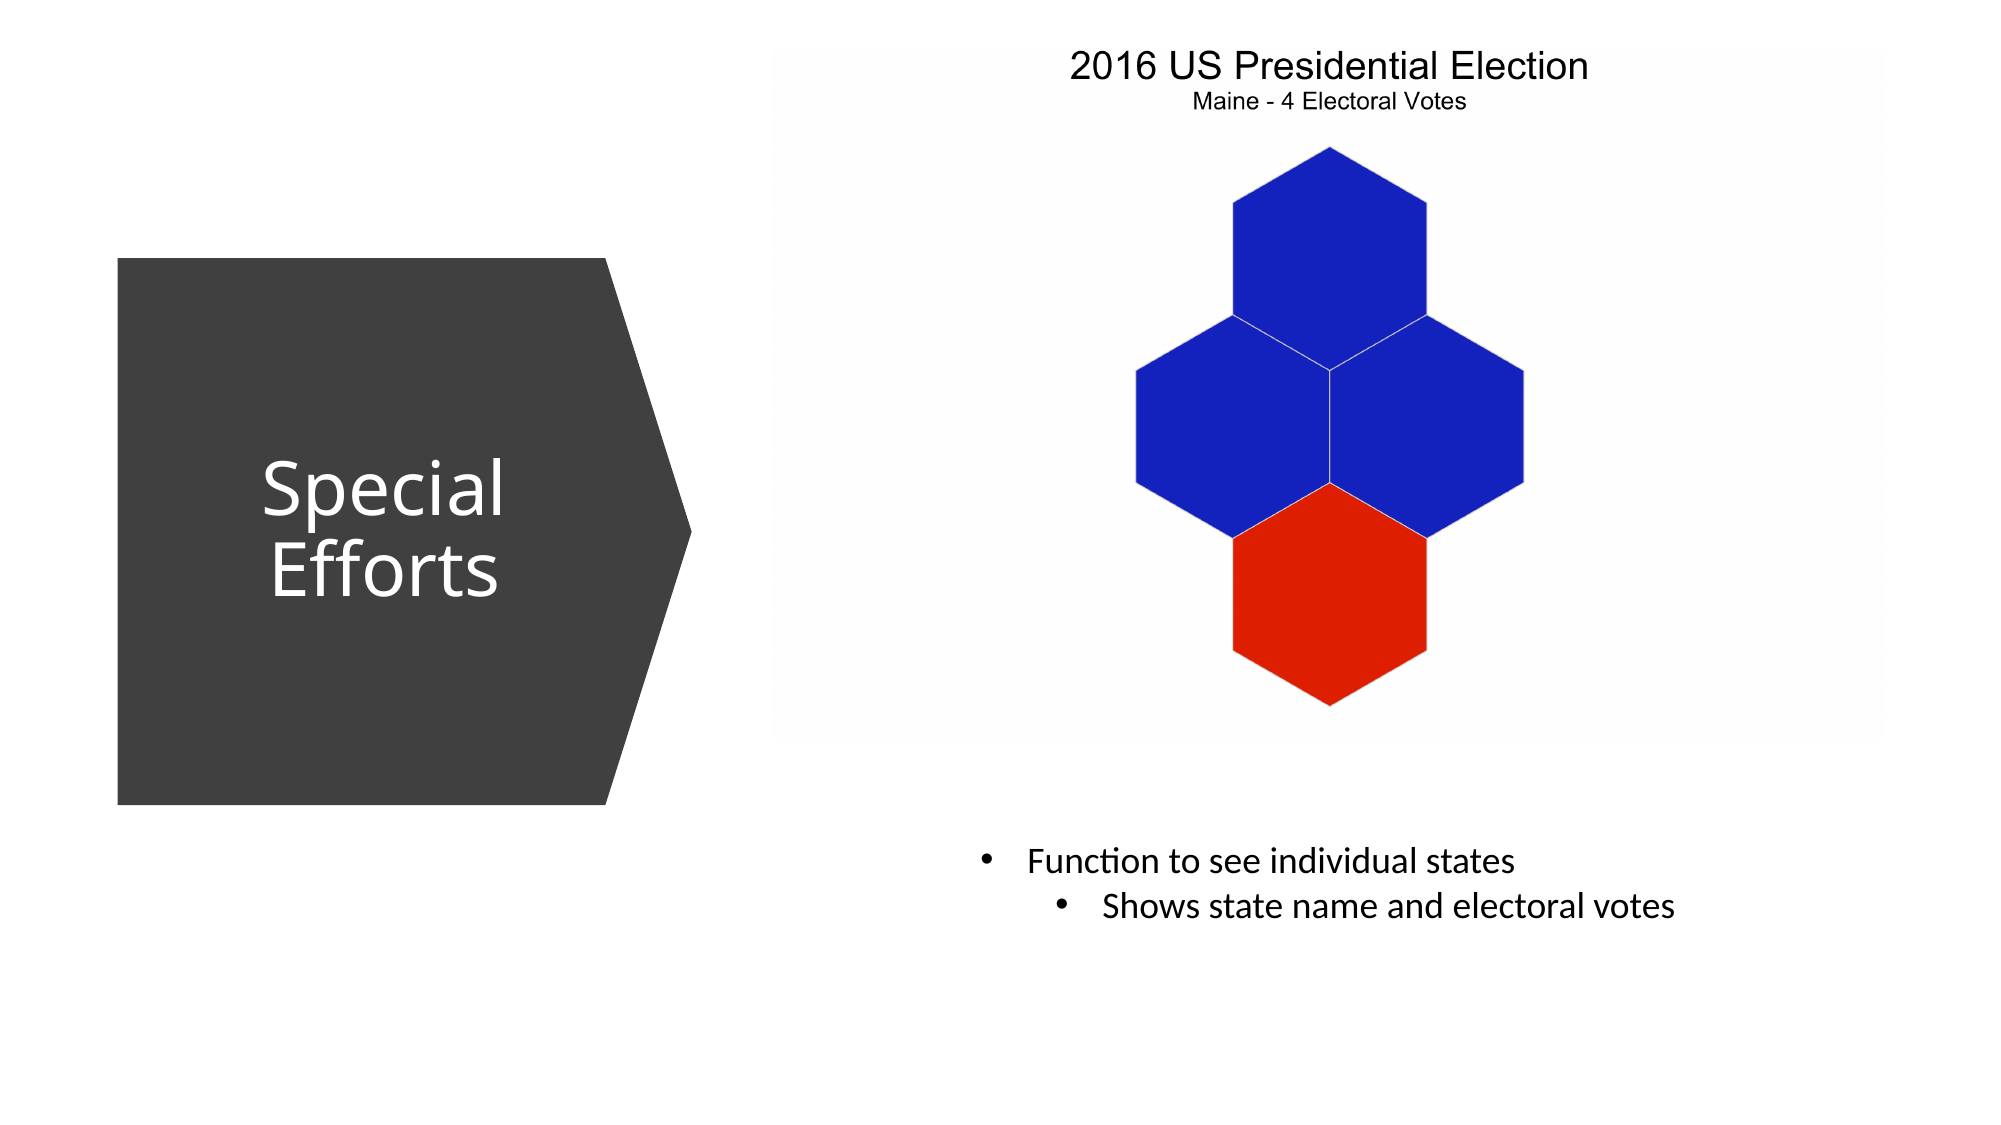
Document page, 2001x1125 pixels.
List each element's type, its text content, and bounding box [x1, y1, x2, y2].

text_box [116, 257, 693, 807]
title Special Efforts [168, 322, 601, 741]
text_box Function to see individual states Shows state name and electoral votes [965, 828, 1691, 934]
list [772, 48, 1885, 741]
